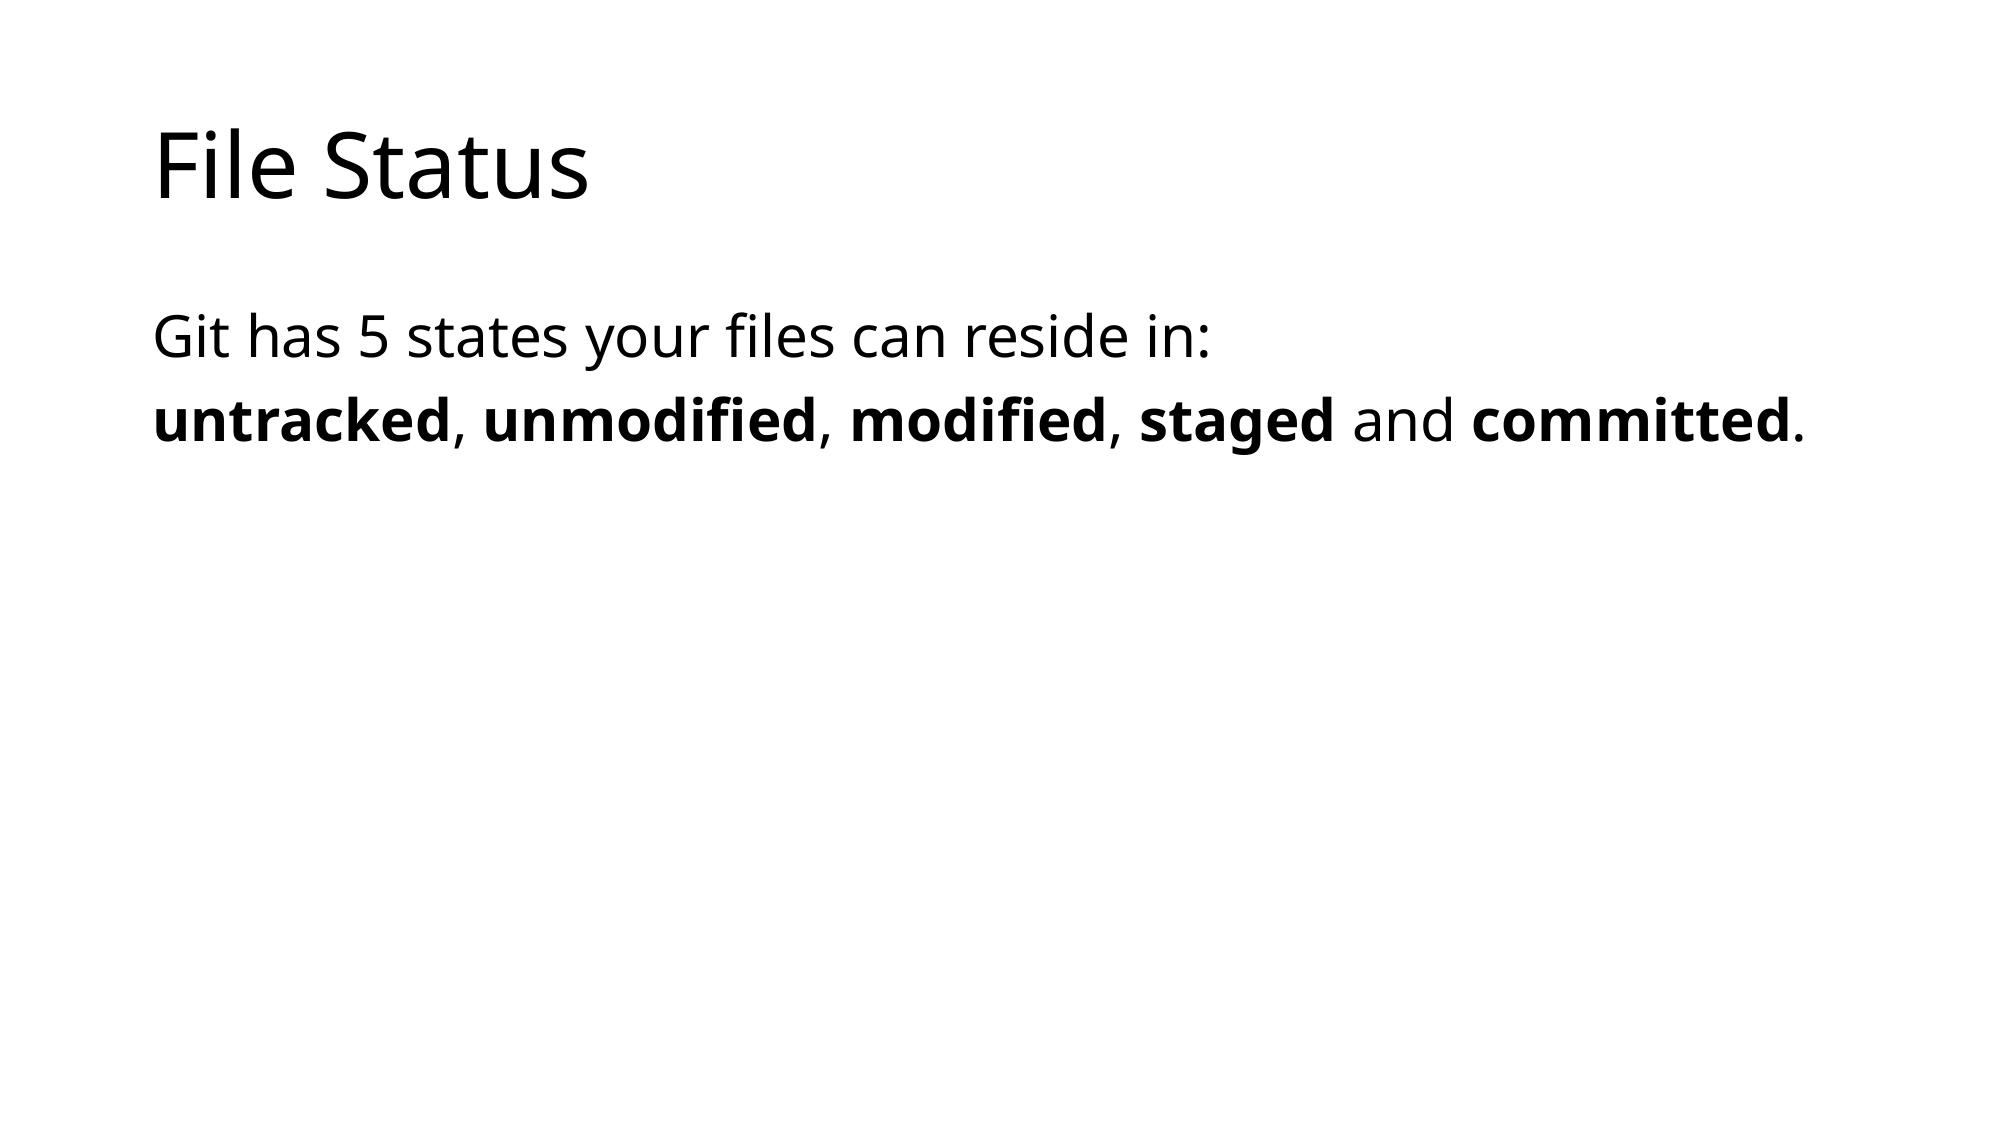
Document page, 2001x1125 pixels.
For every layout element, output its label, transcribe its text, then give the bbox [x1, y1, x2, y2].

title File Status [137, 59, 1863, 278]
list Git has 5 states your files can reside in: untracked, unmodified, modified, staged and committed. [137, 299, 1863, 1014]
